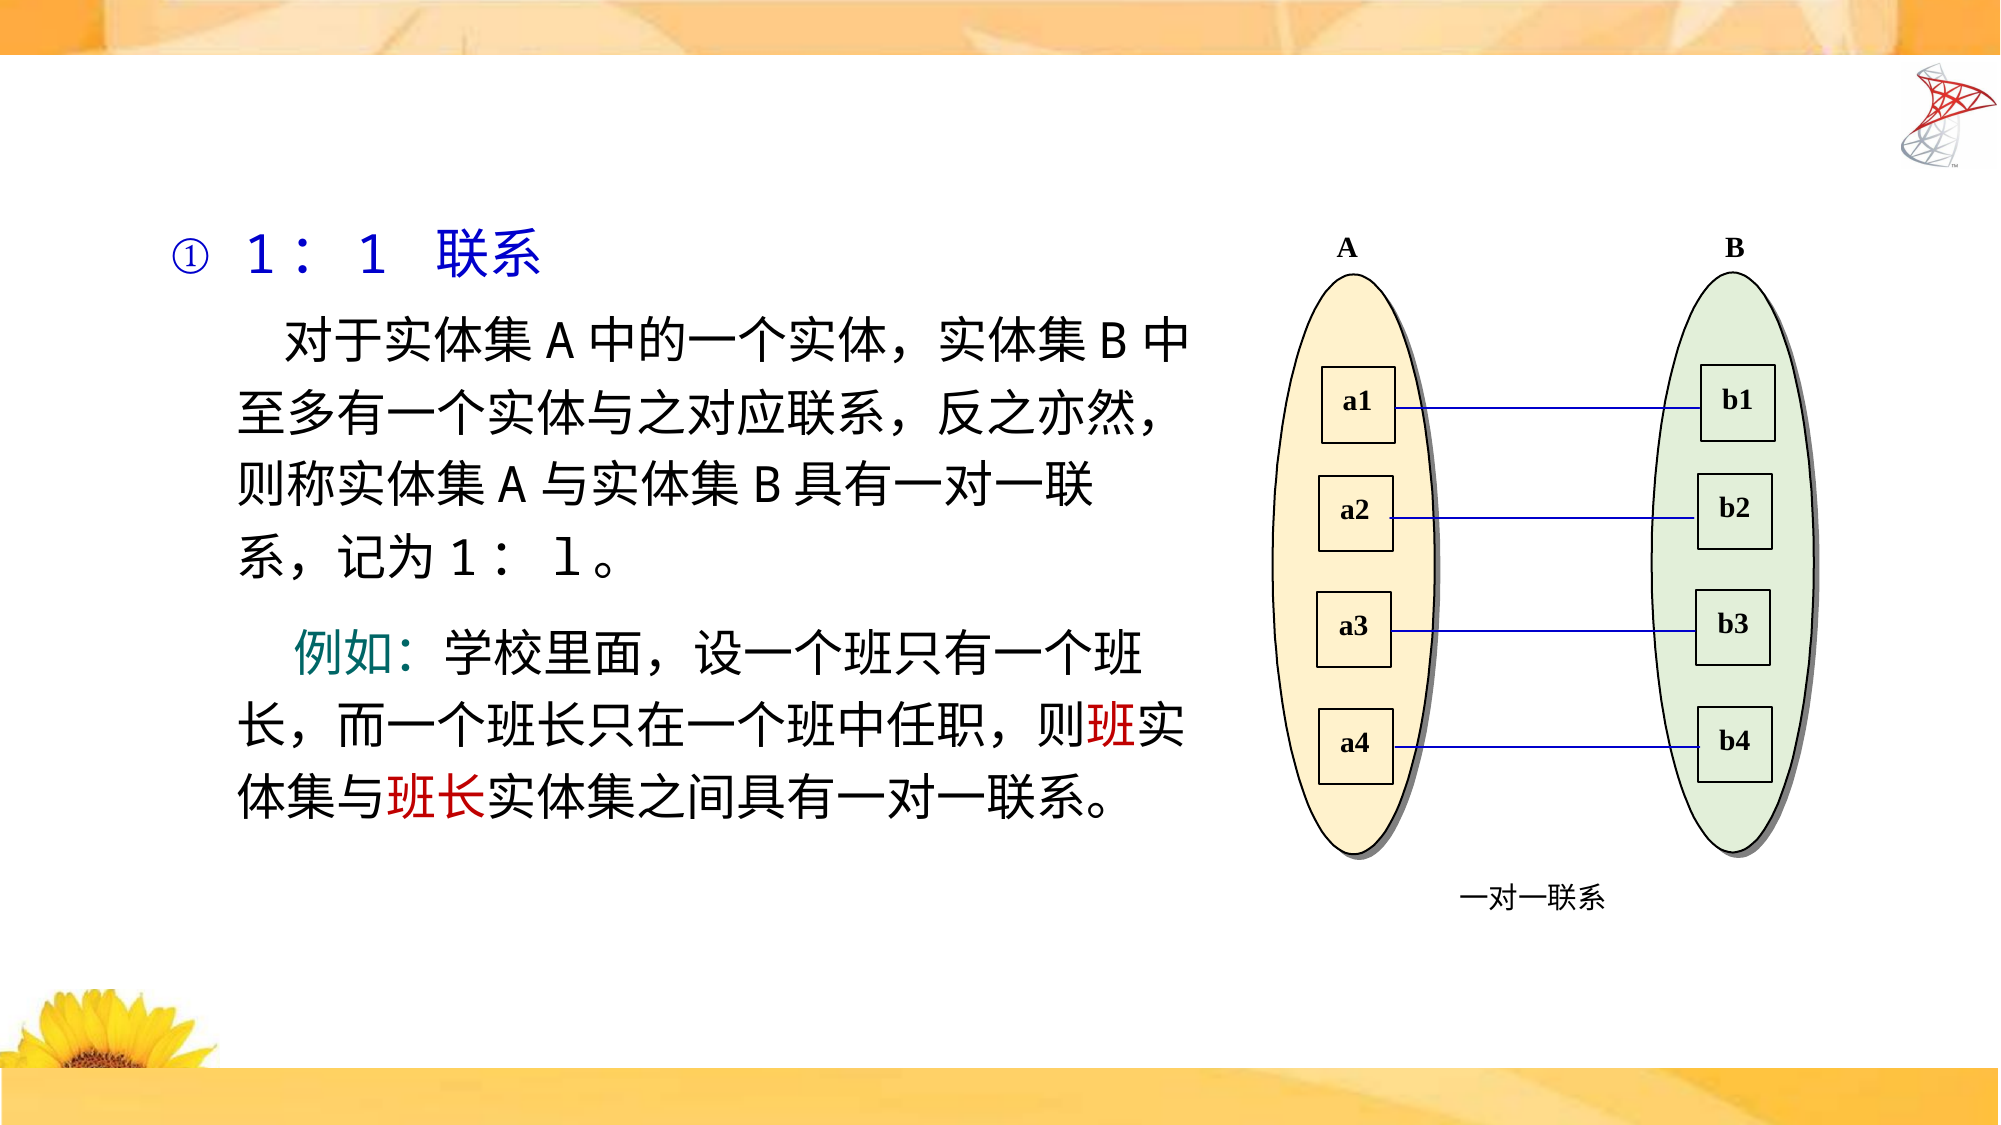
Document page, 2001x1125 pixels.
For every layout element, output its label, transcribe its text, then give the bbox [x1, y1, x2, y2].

picture [0, 0, 2001, 55]
picture [1901, 62, 1997, 169]
picture [0, 989, 1998, 1125]
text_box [1233, 225, 1820, 956]
text_box ① 1：1 联系 对于实体集A中的一个实体，实体集B中至多有一个实体与之对应联系，反之亦然，则称实体集A与实体集B具有一对一联系，记为1：l。 例如：学校里面，设一个班只有一个班长，而一个班长只在一个班中任职，则班实体集与班长实体集之间具有一对一联系。 [155, 199, 1208, 918]
